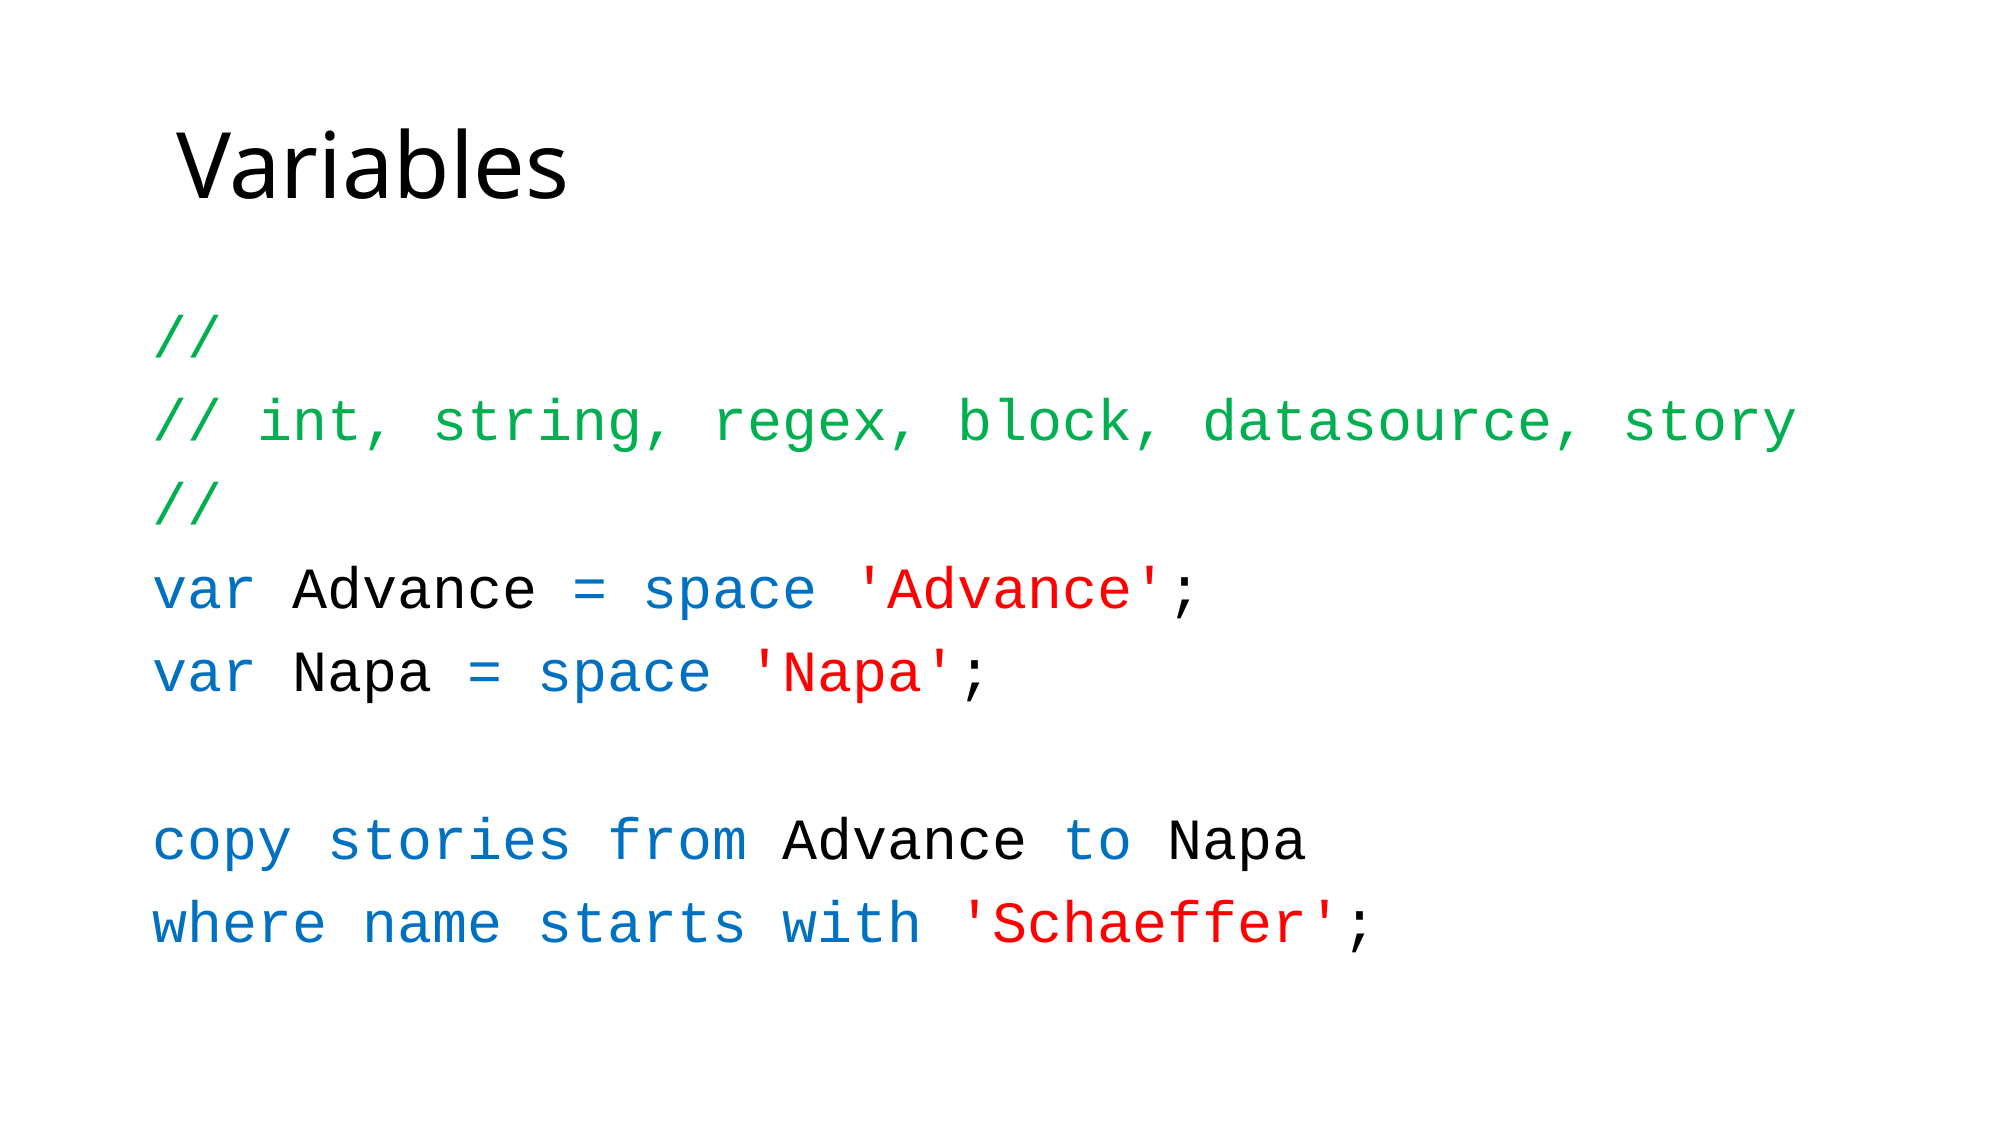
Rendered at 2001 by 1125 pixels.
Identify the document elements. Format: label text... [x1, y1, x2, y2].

list // // int, string, regex, block, datasource, story // var Advance = space 'Advance'; var Napa = space 'Napa'; copy stories from Advance to Napa where name starts with 'Schaeffer'; [137, 299, 1863, 1014]
title Variables [137, 59, 1863, 278]
